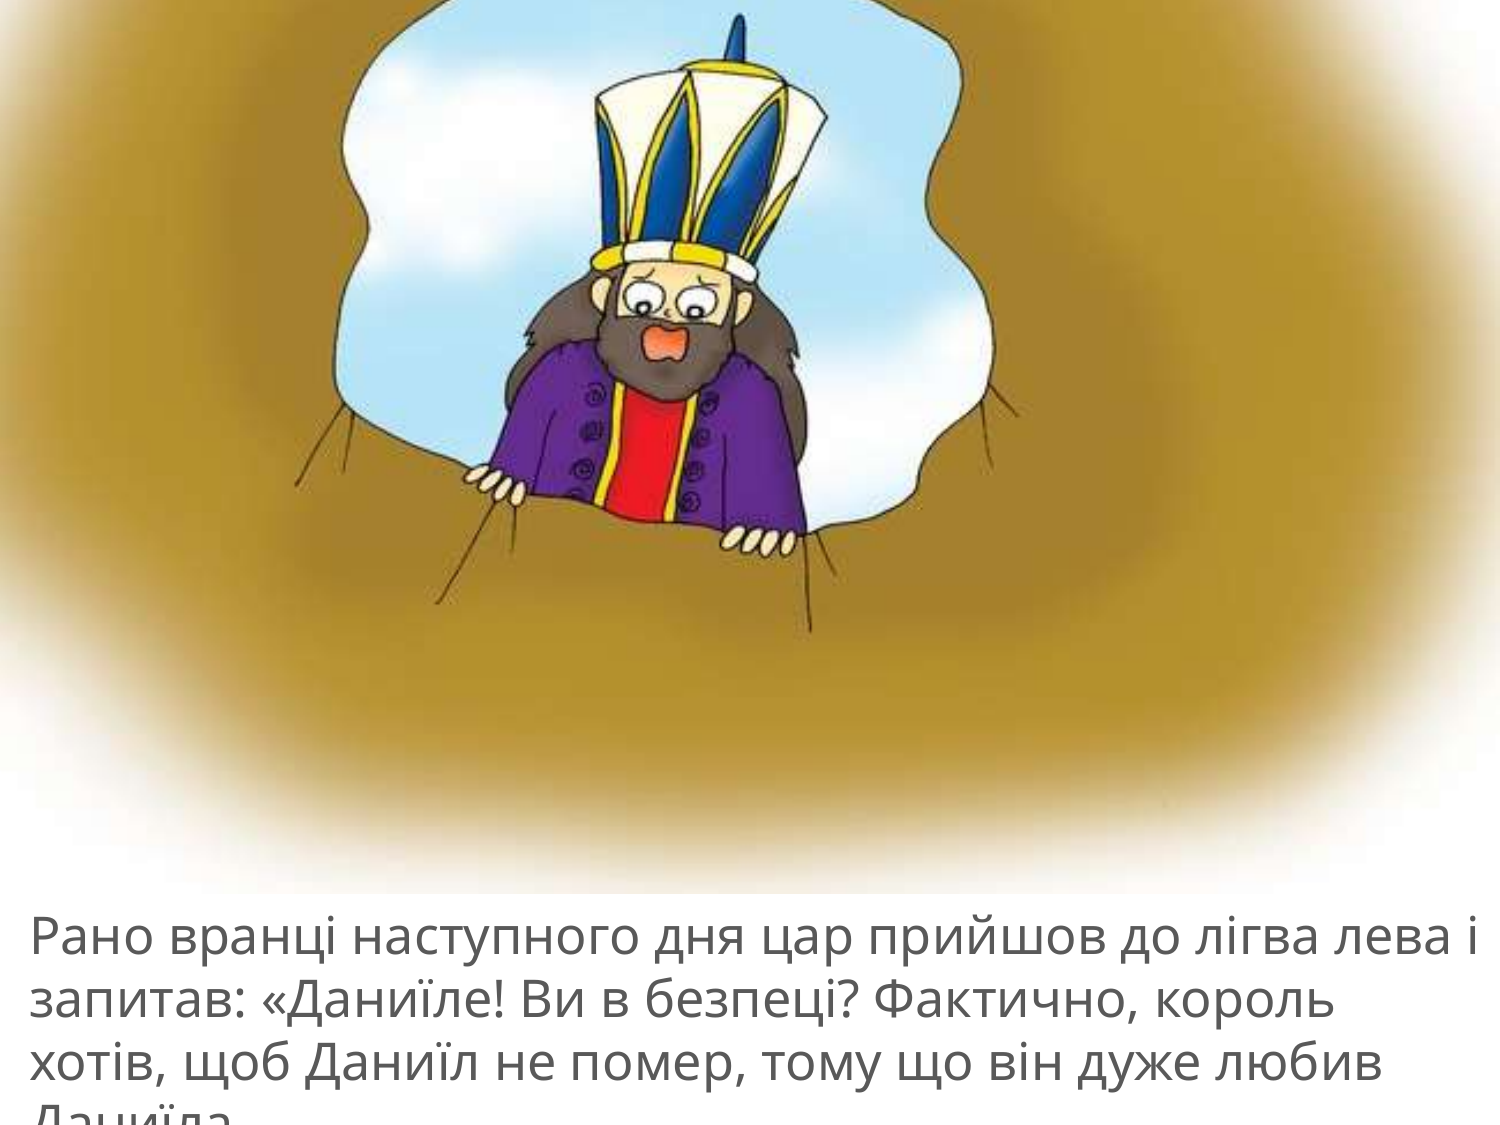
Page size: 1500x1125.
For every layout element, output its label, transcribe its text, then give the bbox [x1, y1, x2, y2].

picture [0, 0, 1500, 894]
text_box Рано вранці наступного дня цар прийшов до лігва лева і запитав: «Даниїле! Ви в безпеці? Фактично, король хотів, щоб Даниїл не помер, тому що він дуже любив Даниїла. [14, 900, 1500, 1125]
